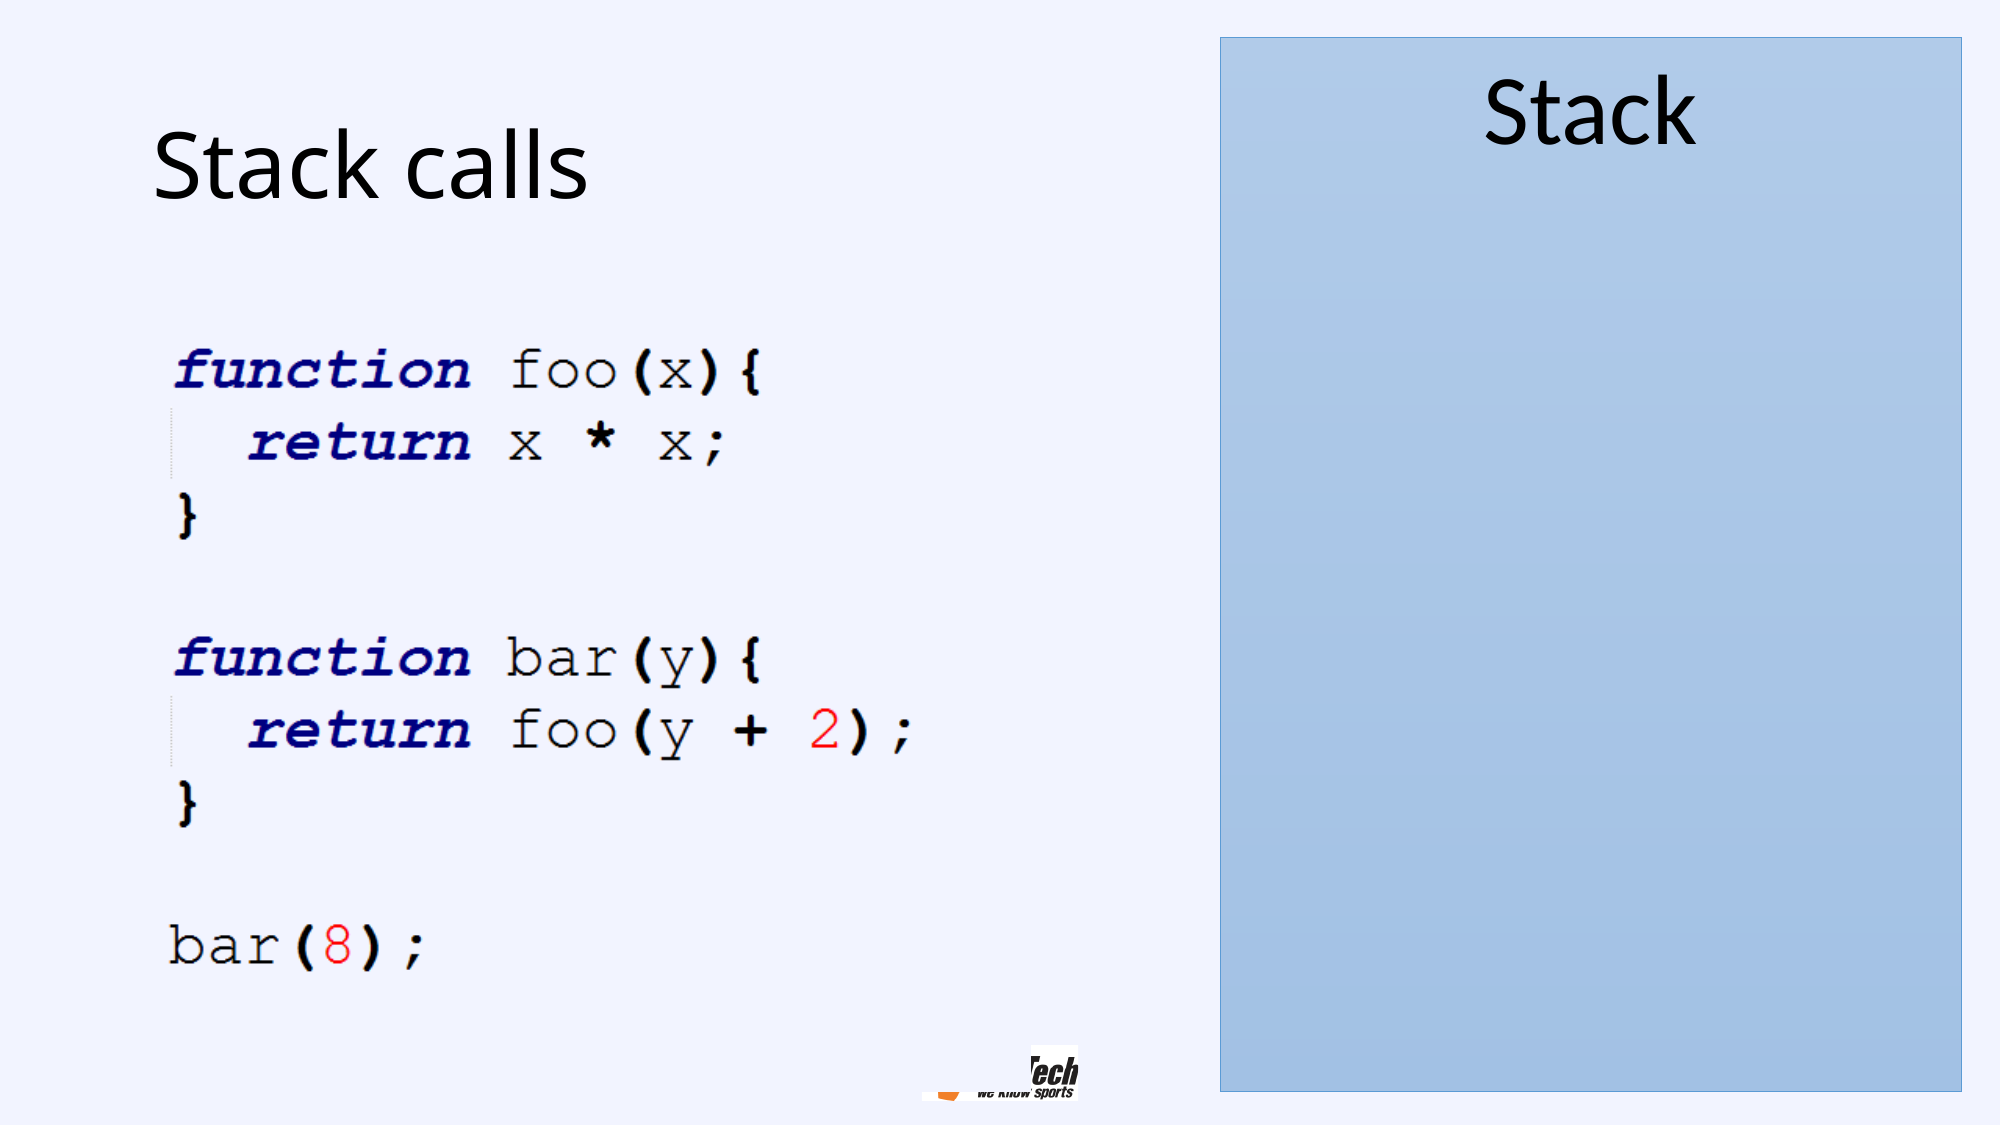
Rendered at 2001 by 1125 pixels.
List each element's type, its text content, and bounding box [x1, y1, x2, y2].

title Stack calls [137, 59, 1220, 278]
picture [41, 277, 1031, 1092]
text_box Stack [1220, 37, 1962, 1092]
